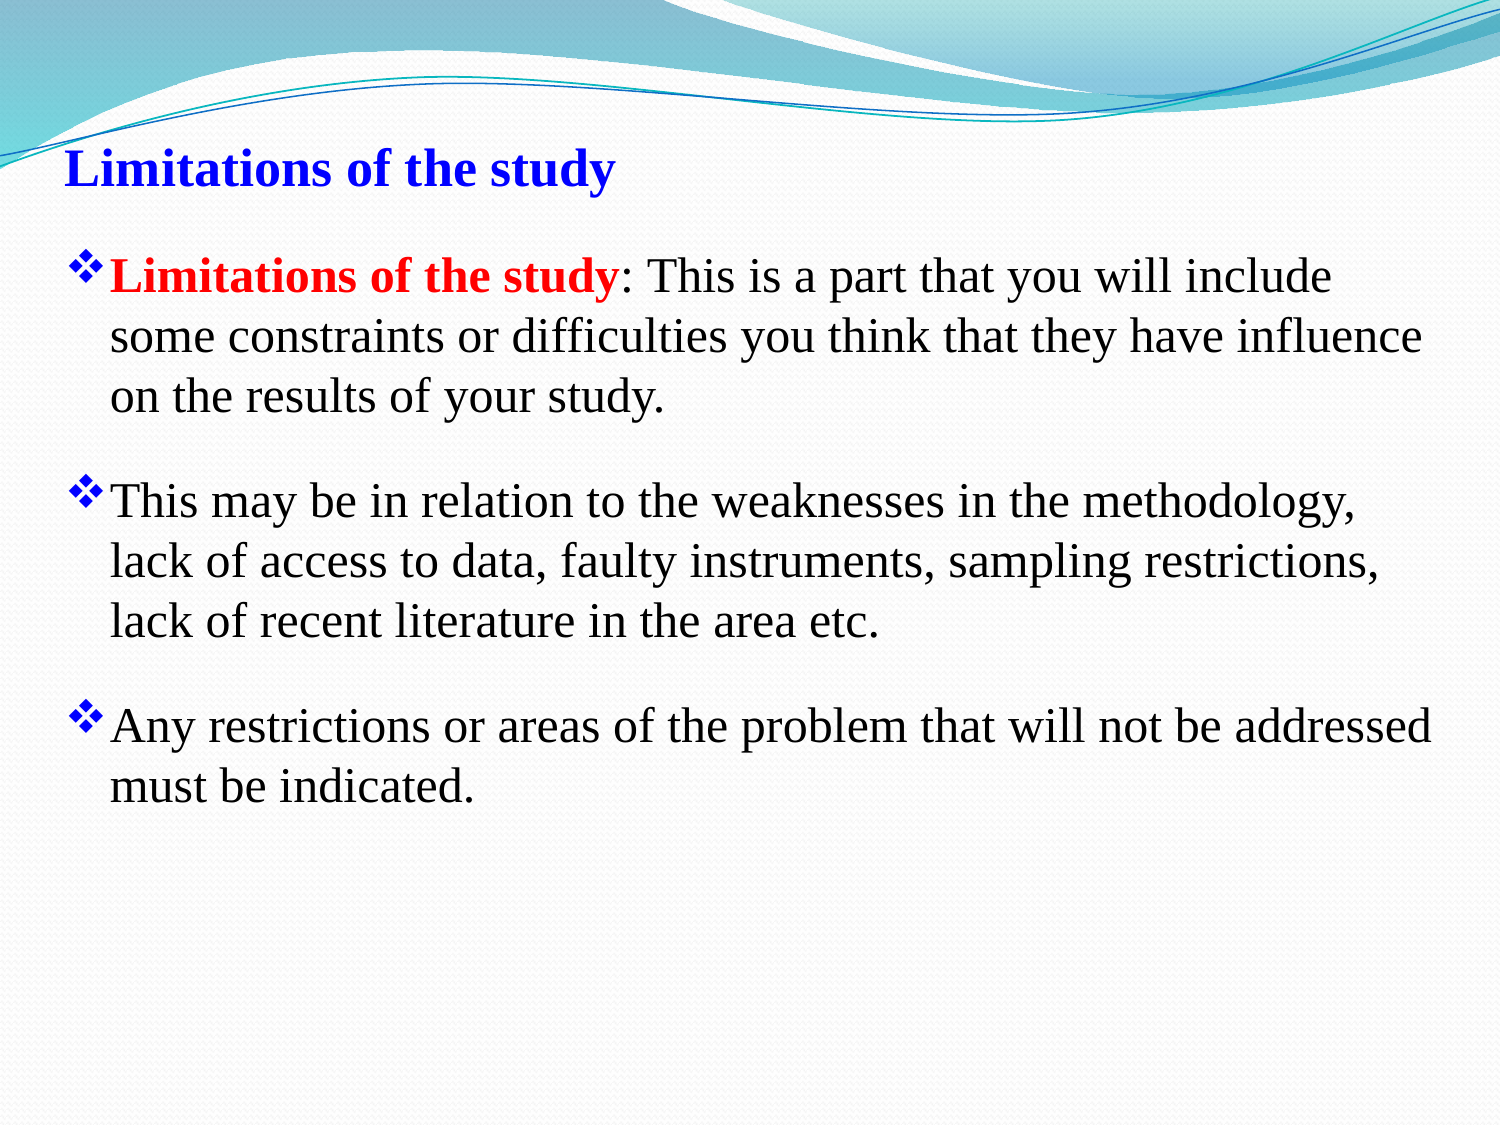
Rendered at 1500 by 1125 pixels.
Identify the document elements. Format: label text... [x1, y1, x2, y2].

list Limitations of the study Limitations of the study: This is a part that you will include some constraints or difficulties you think that they have influence on the results of your study. This may be in relation to the weaknesses in the methodology, lack of access to data, faulty instruments, sampling restrictions, lack of recent literature in the area etc. Any restrictions or areas of the problem that will not be addressed must be indicated. [50, 125, 1450, 1075]
